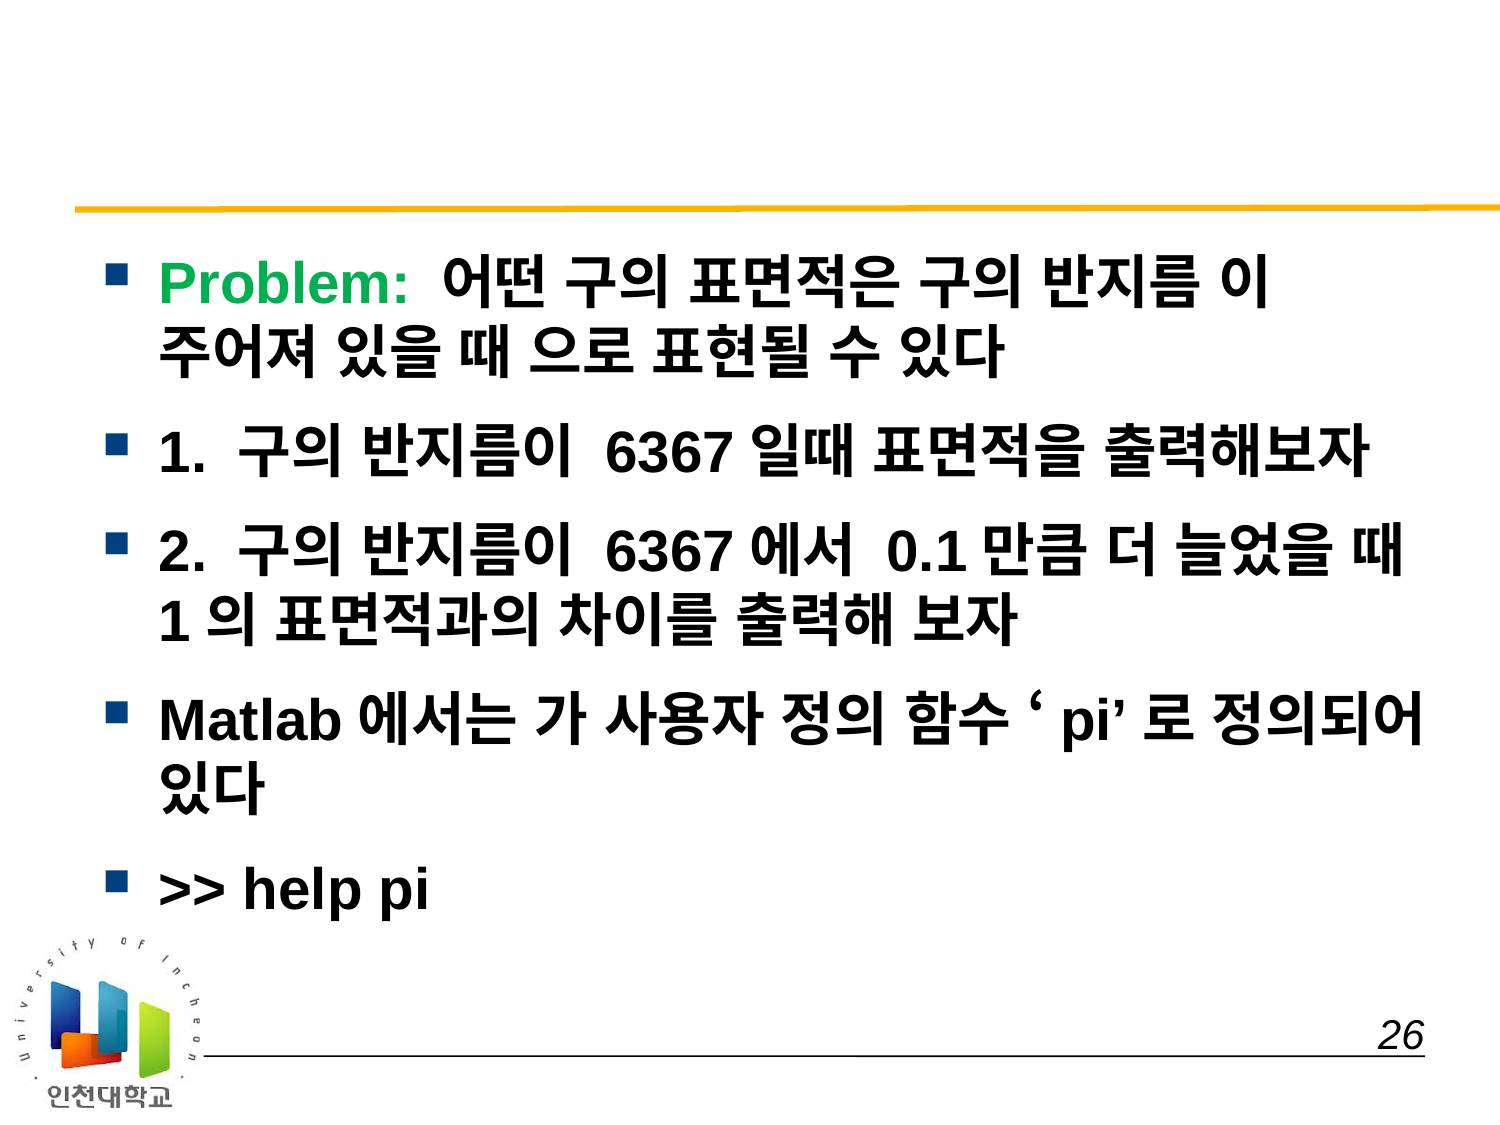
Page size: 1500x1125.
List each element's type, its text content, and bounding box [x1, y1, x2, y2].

slide_number 26 [1112, 999, 1440, 1057]
picture [14, 937, 200, 1108]
